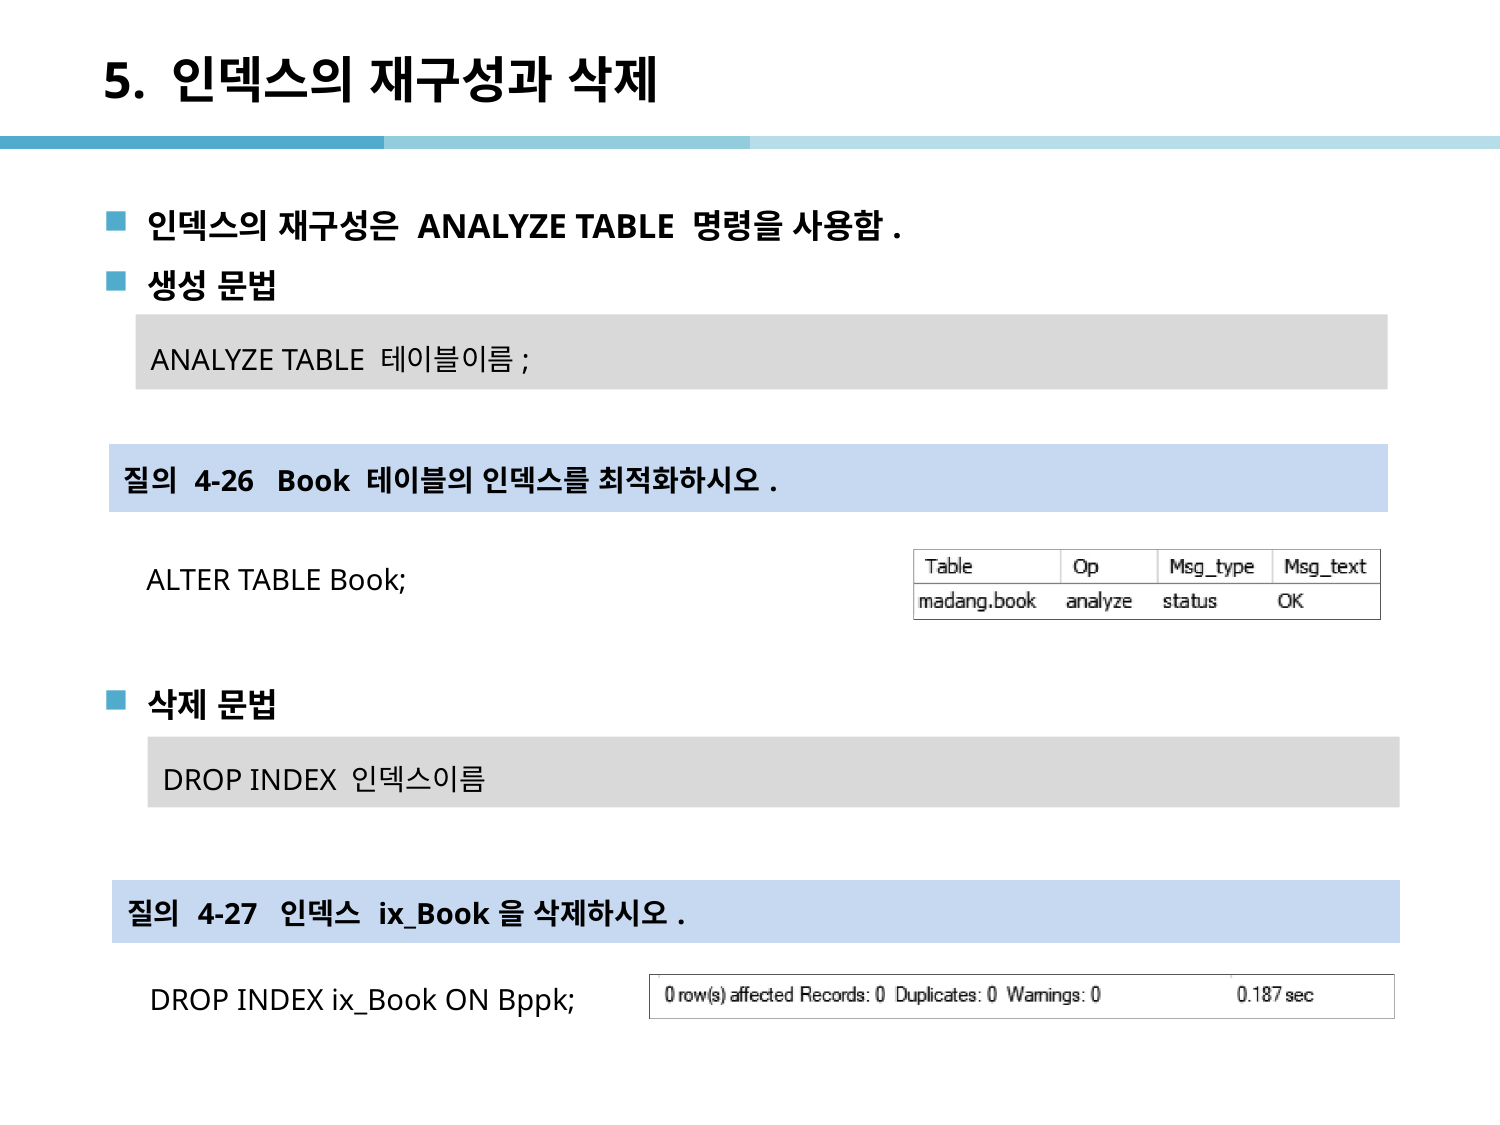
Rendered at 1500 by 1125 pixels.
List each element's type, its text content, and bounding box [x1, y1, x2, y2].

text_box ANALYZE TABLE 테이블이름; [135, 314, 1388, 390]
table_header 질의 4-27 인덱스 ix_Book을 삭제하시오. [112, 880, 1400, 943]
picture [903, 538, 1387, 626]
picture [643, 967, 1400, 1024]
table_header 질의 4-26 Book 테이블의 인덱스를 최적화하시오. [109, 444, 1388, 512]
text_box DROP INDEX 인덱스이름 [147, 736, 1400, 808]
title 5. 인덱스의 재구성과 삭제 [88, 32, 1330, 124]
table_cell DROP INDEX ix_Book ON Bppk; [112, 943, 1400, 1026]
list 인덱스의 재구성은 ANALYZE TABLE 명령을 사용함. 생성 문법 삭제 문법 [88, 177, 1412, 1077]
table_cell ALTER TABLE Book; [109, 512, 1388, 606]
